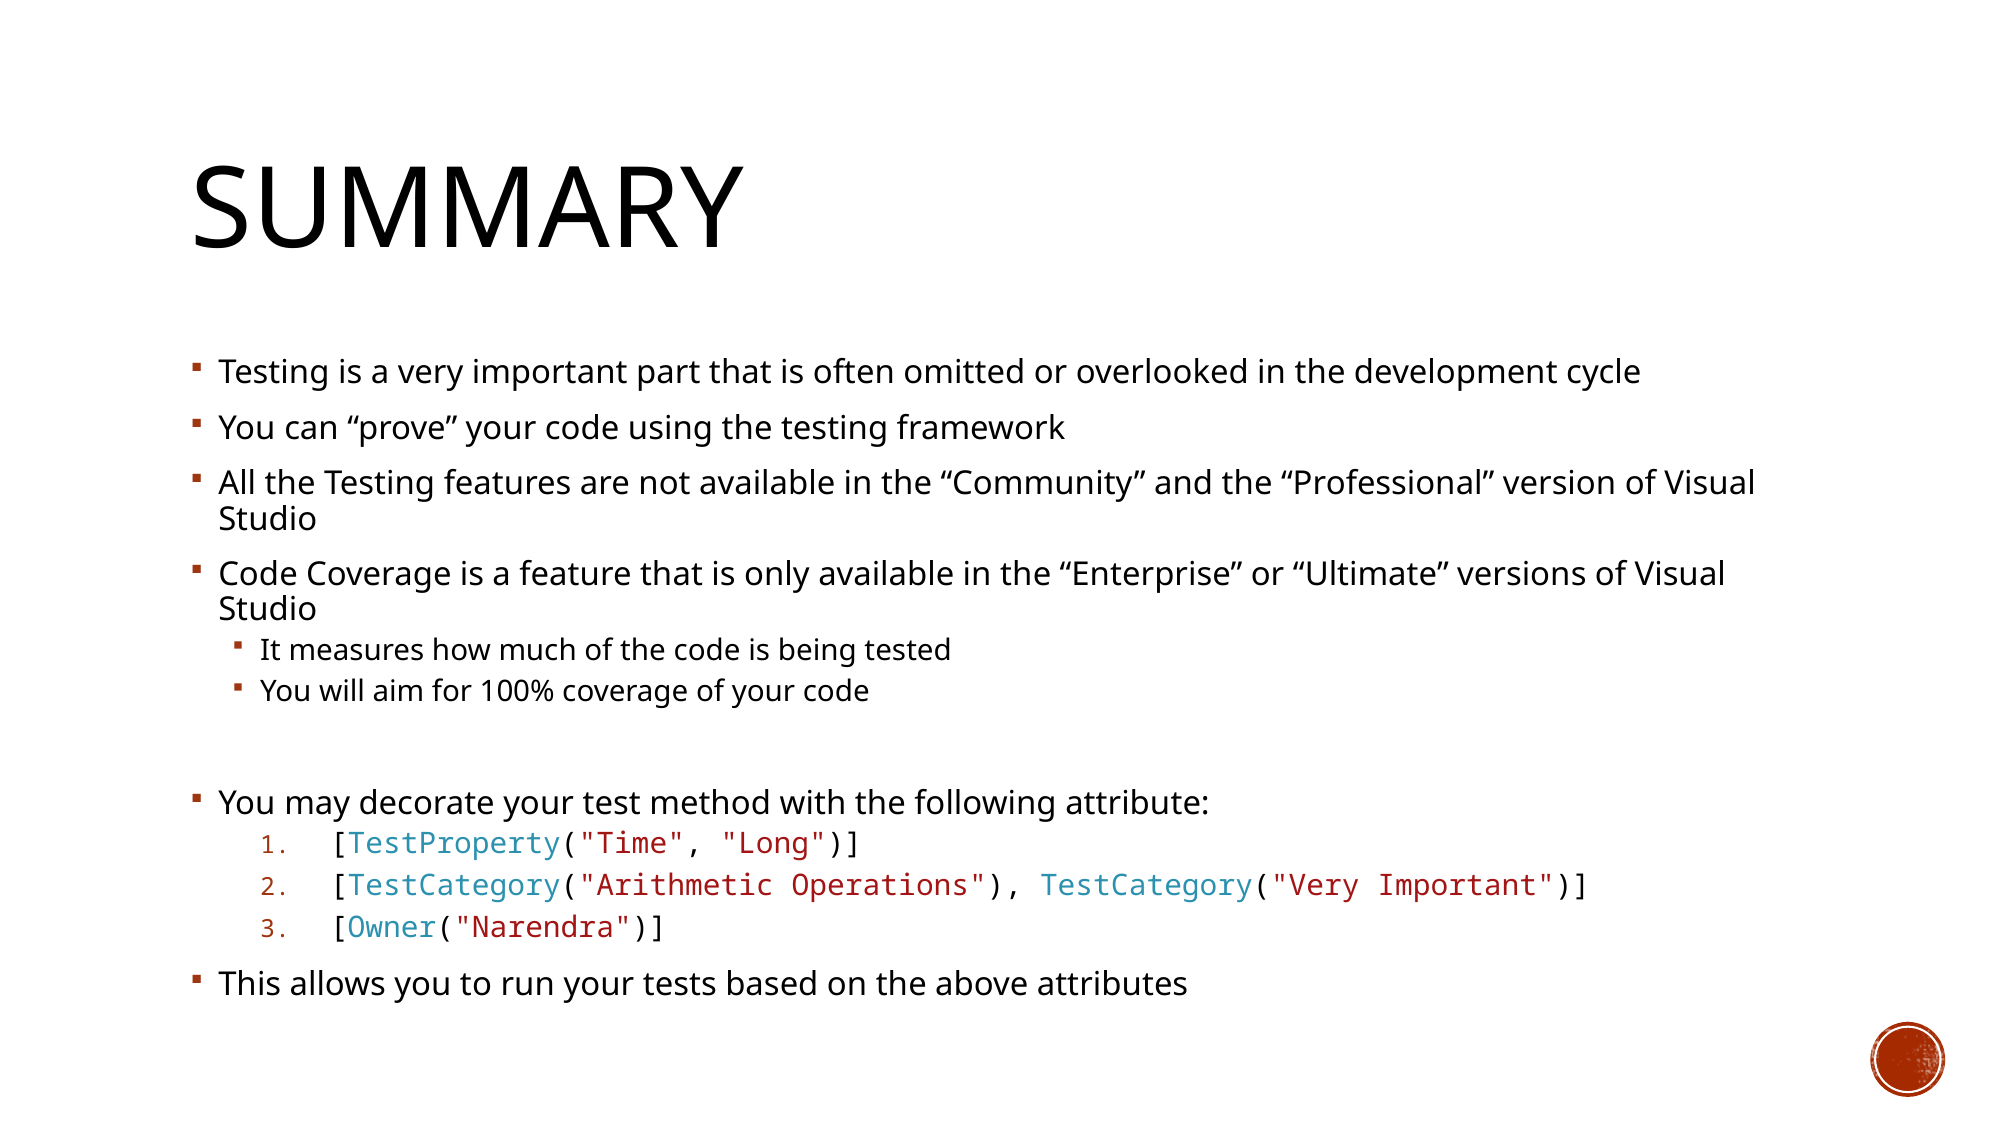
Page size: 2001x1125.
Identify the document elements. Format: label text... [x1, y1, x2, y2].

list Testing is a very important part that is often omitted or overlooked in the development cycle You can “prove” your code using the testing framework All the Testing features are not available in the “Community” and the “Professional” version of Visual Studio Code Coverage is a feature that is only available in the “Enterprise” or “Ultimate” versions of Visual Studio It measures how much of the code is being tested You will aim for 100% coverage of your code You may decorate your test method with the following attribute: [TestProperty("Time", "Long")] [TestCategory("Arithmetic Operations"), TestCategory("Very Important")] [Owner("Narendra")] This allows you to run your tests based on the above attributes [175, 348, 1826, 1013]
title Summary [175, 79, 1826, 344]
